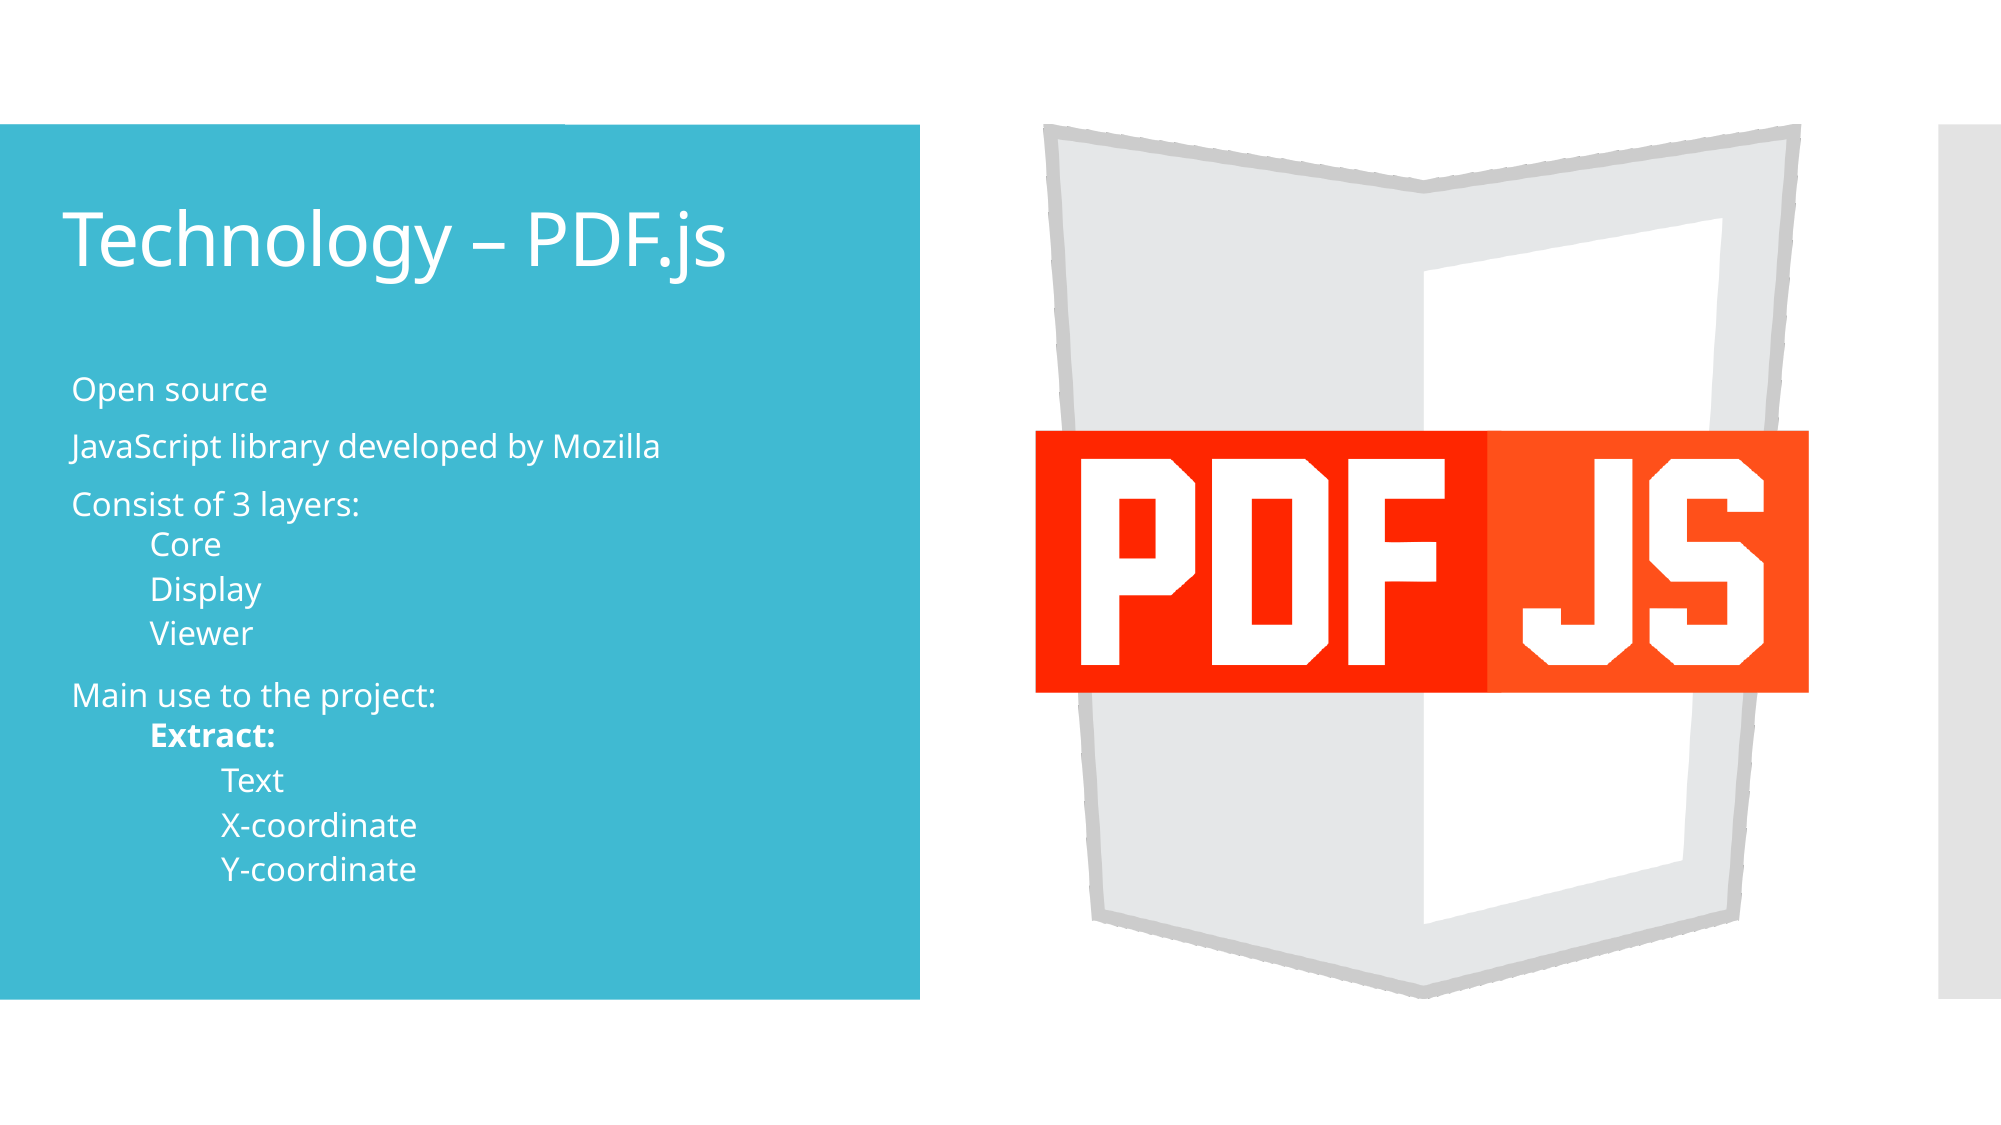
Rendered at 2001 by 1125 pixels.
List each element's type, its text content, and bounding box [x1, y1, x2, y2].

text_box [0, 124, 921, 1000]
list Open source JavaScript library developed by Mozilla Consist of 3 layers: Core Display Viewer Main use to the project: Extract: Text X-coordinate Y-coordinate [27, 365, 848, 903]
title Technology – PDF.js [47, 184, 868, 391]
picture [997, 124, 1858, 1000]
